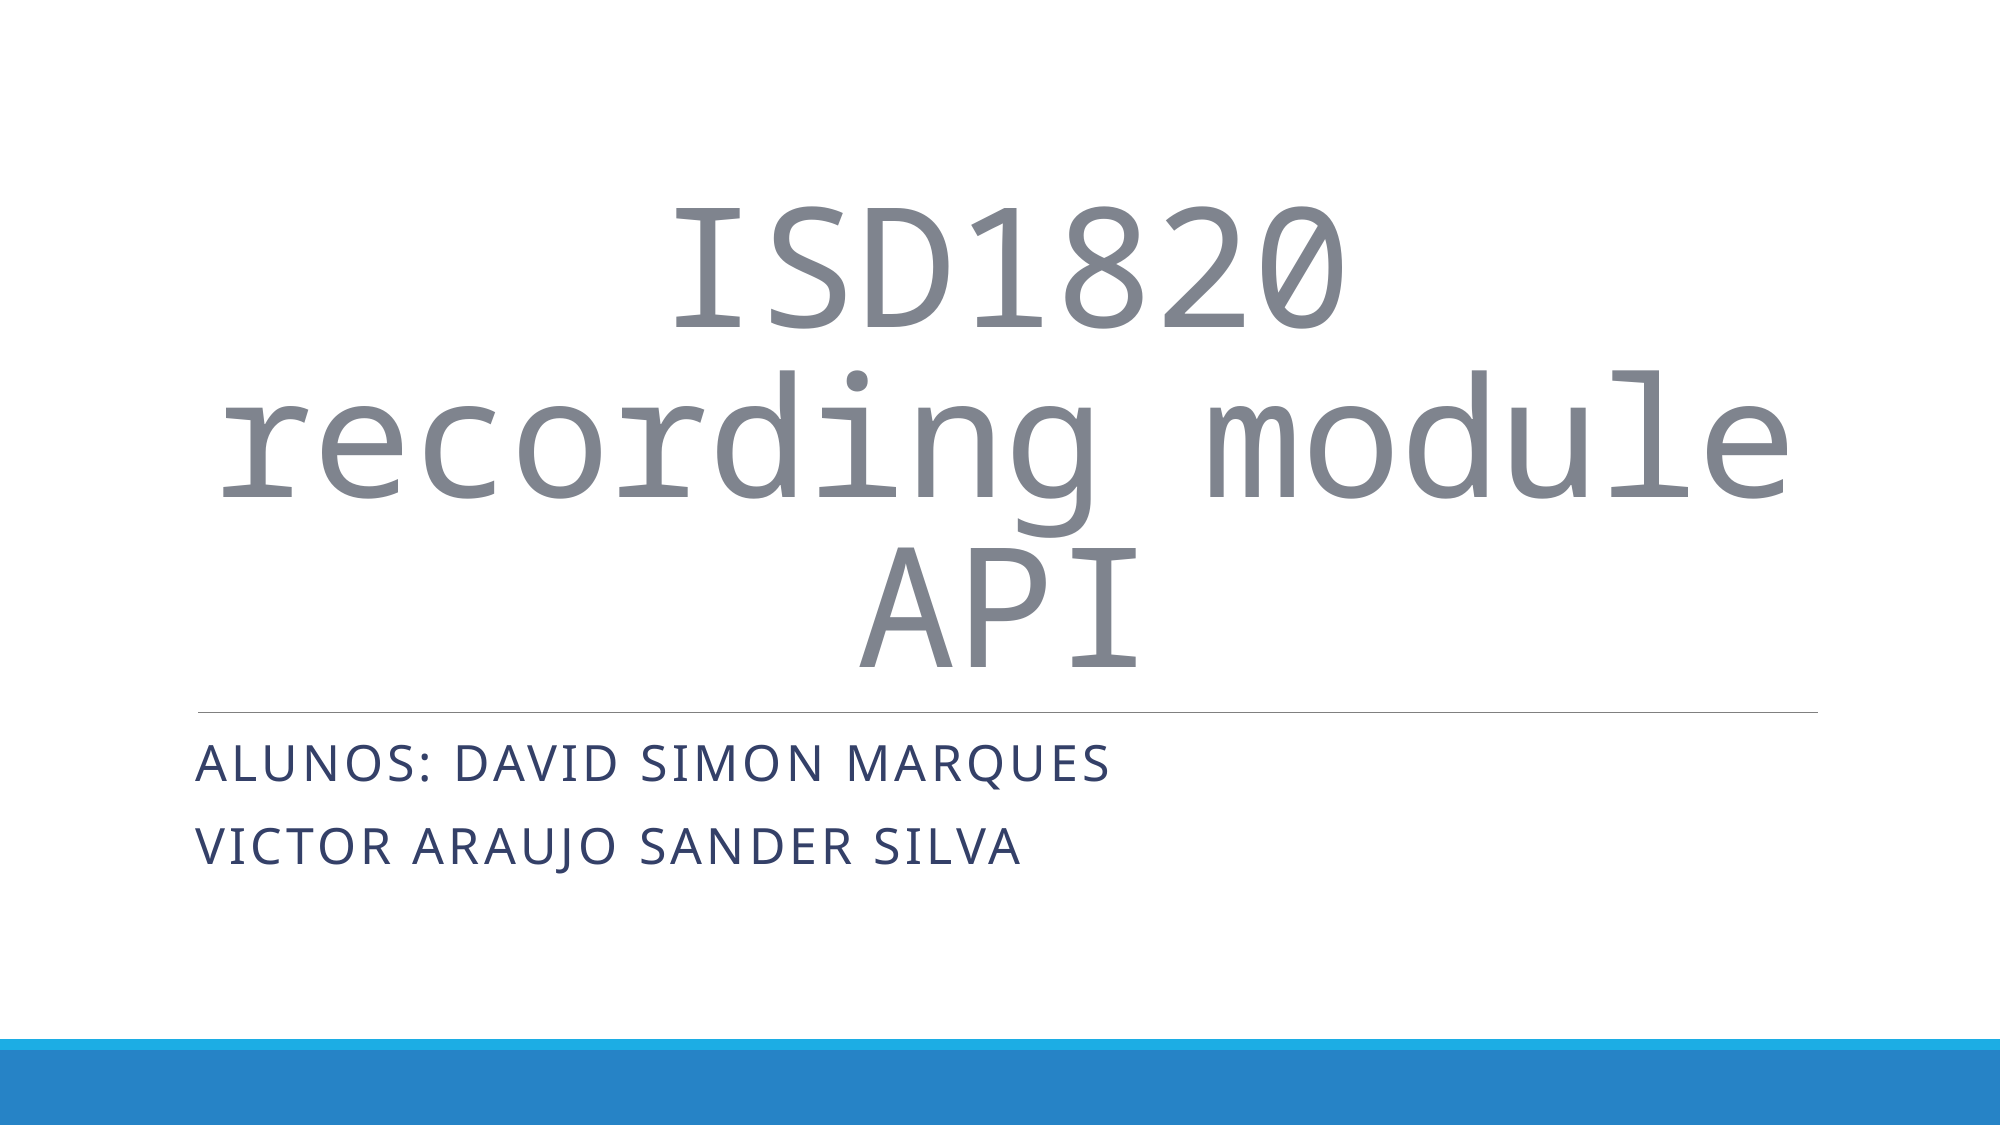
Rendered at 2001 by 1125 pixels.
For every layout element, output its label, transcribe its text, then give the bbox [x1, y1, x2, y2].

subtitle Alunos: David Simon Marques Victor Araujo Sander Silva [180, 730, 1831, 919]
title ISD1820 recording module API [180, 124, 1830, 710]
